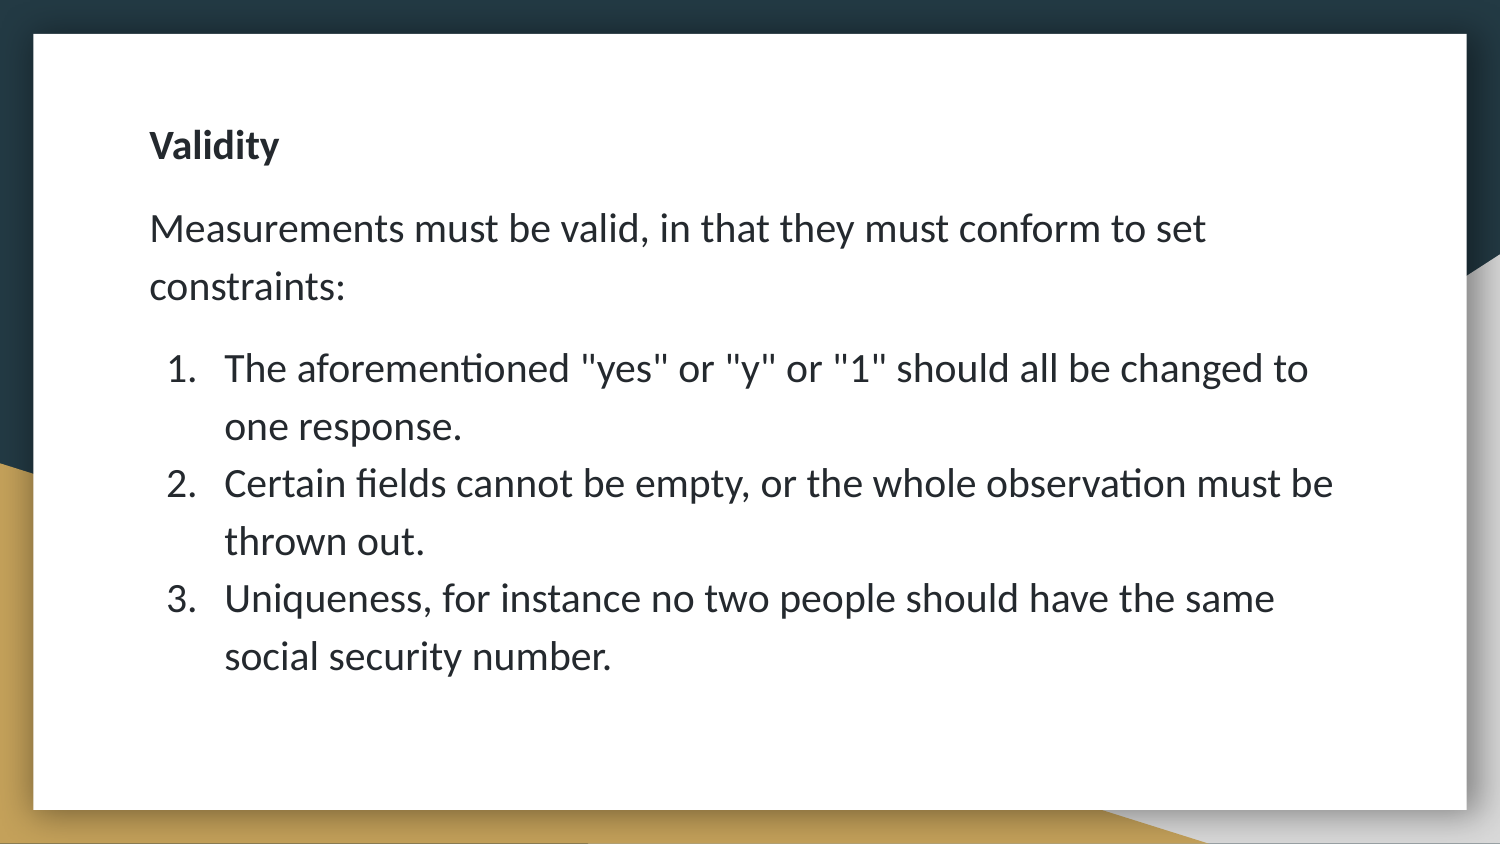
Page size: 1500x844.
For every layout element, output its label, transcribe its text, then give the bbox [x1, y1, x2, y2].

list Validity Measurements must be valid, in that they must conform to set constraints: The aforementioned "yes" or "y" or "1" should all be changed to one response. Certain fields cannot be empty, or the whole observation must be thrown out. Uniqueness, for instance no two people should have the same social security number. [134, 95, 1366, 729]
